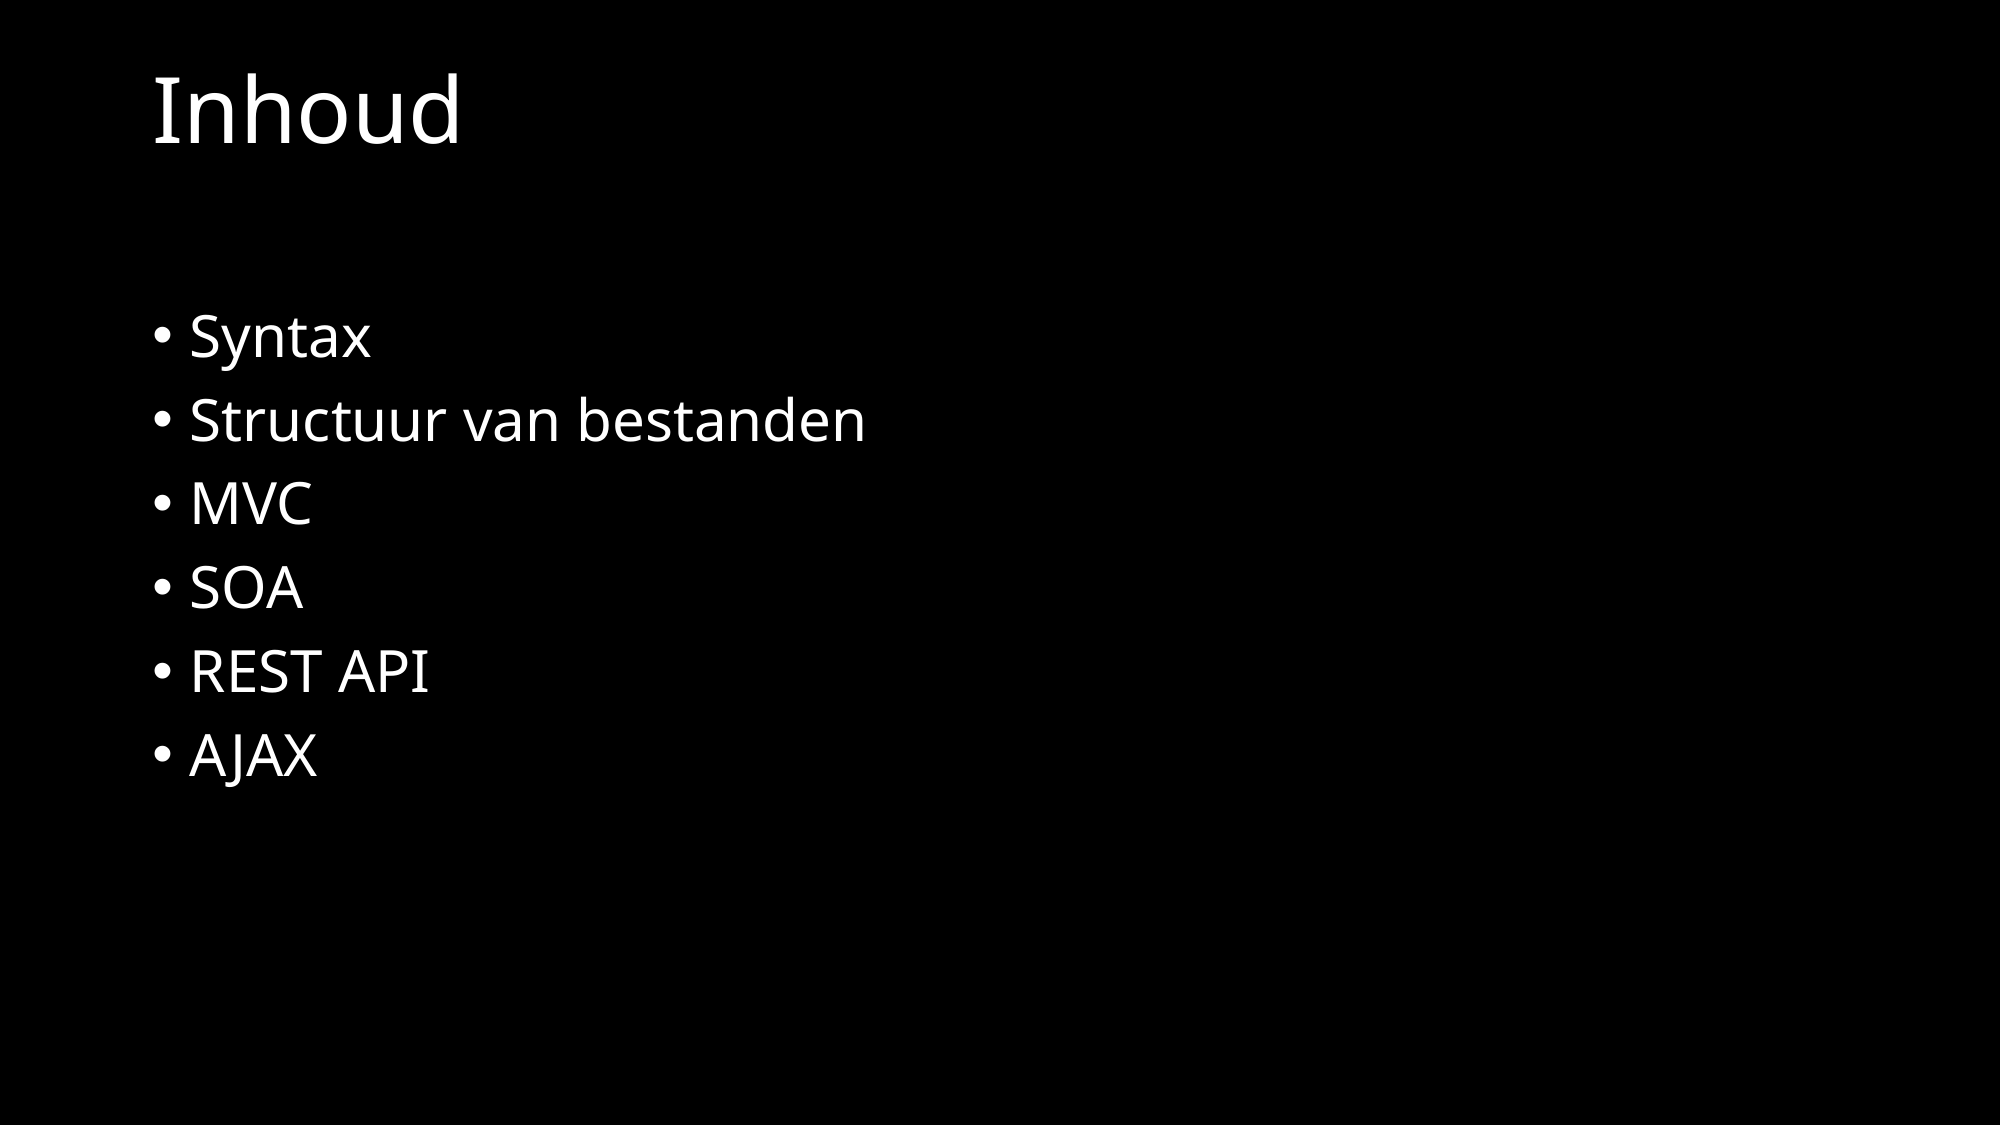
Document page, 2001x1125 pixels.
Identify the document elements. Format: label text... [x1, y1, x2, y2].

title Inhoud [137, 59, 1863, 278]
list Syntax Structuur van bestanden MVC SOA REST API AJAX [137, 299, 1863, 1014]
